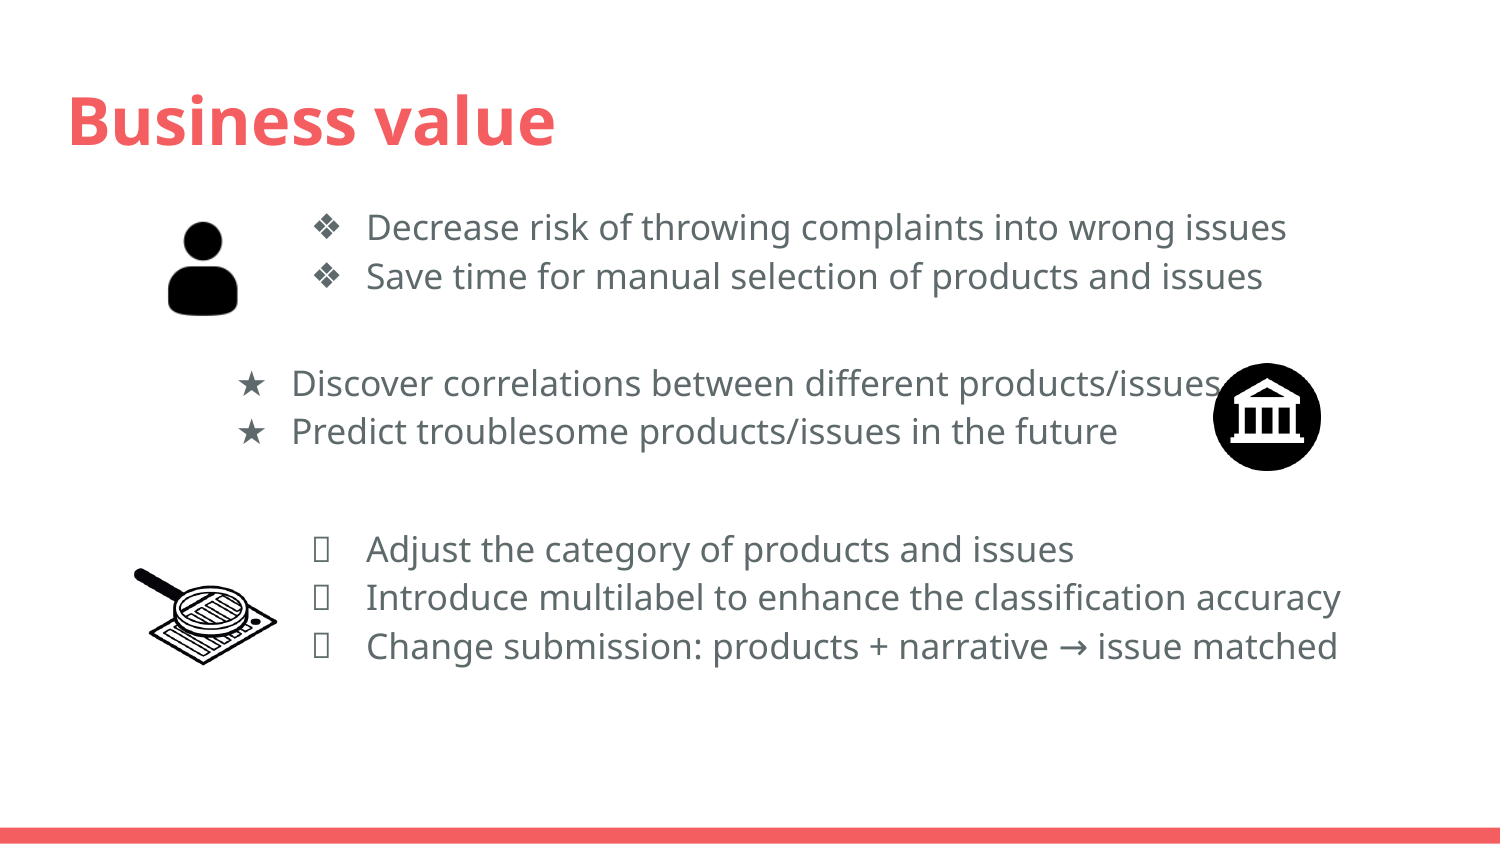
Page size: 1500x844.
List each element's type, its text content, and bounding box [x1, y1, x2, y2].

list Decrease risk of throwing complaints into wrong issues Save time for manual selection of products and issues Discover correlations between different products/issues Predict troublesome products/issues in the future Adjust the category of products and issues Introduce multilabel to enhance the classification accuracy Change submission: products + narrative → issue matched [51, 183, 1488, 744]
title Business value [51, 64, 1449, 167]
picture [126, 548, 279, 689]
picture [151, 217, 255, 321]
picture [1207, 357, 1327, 477]
